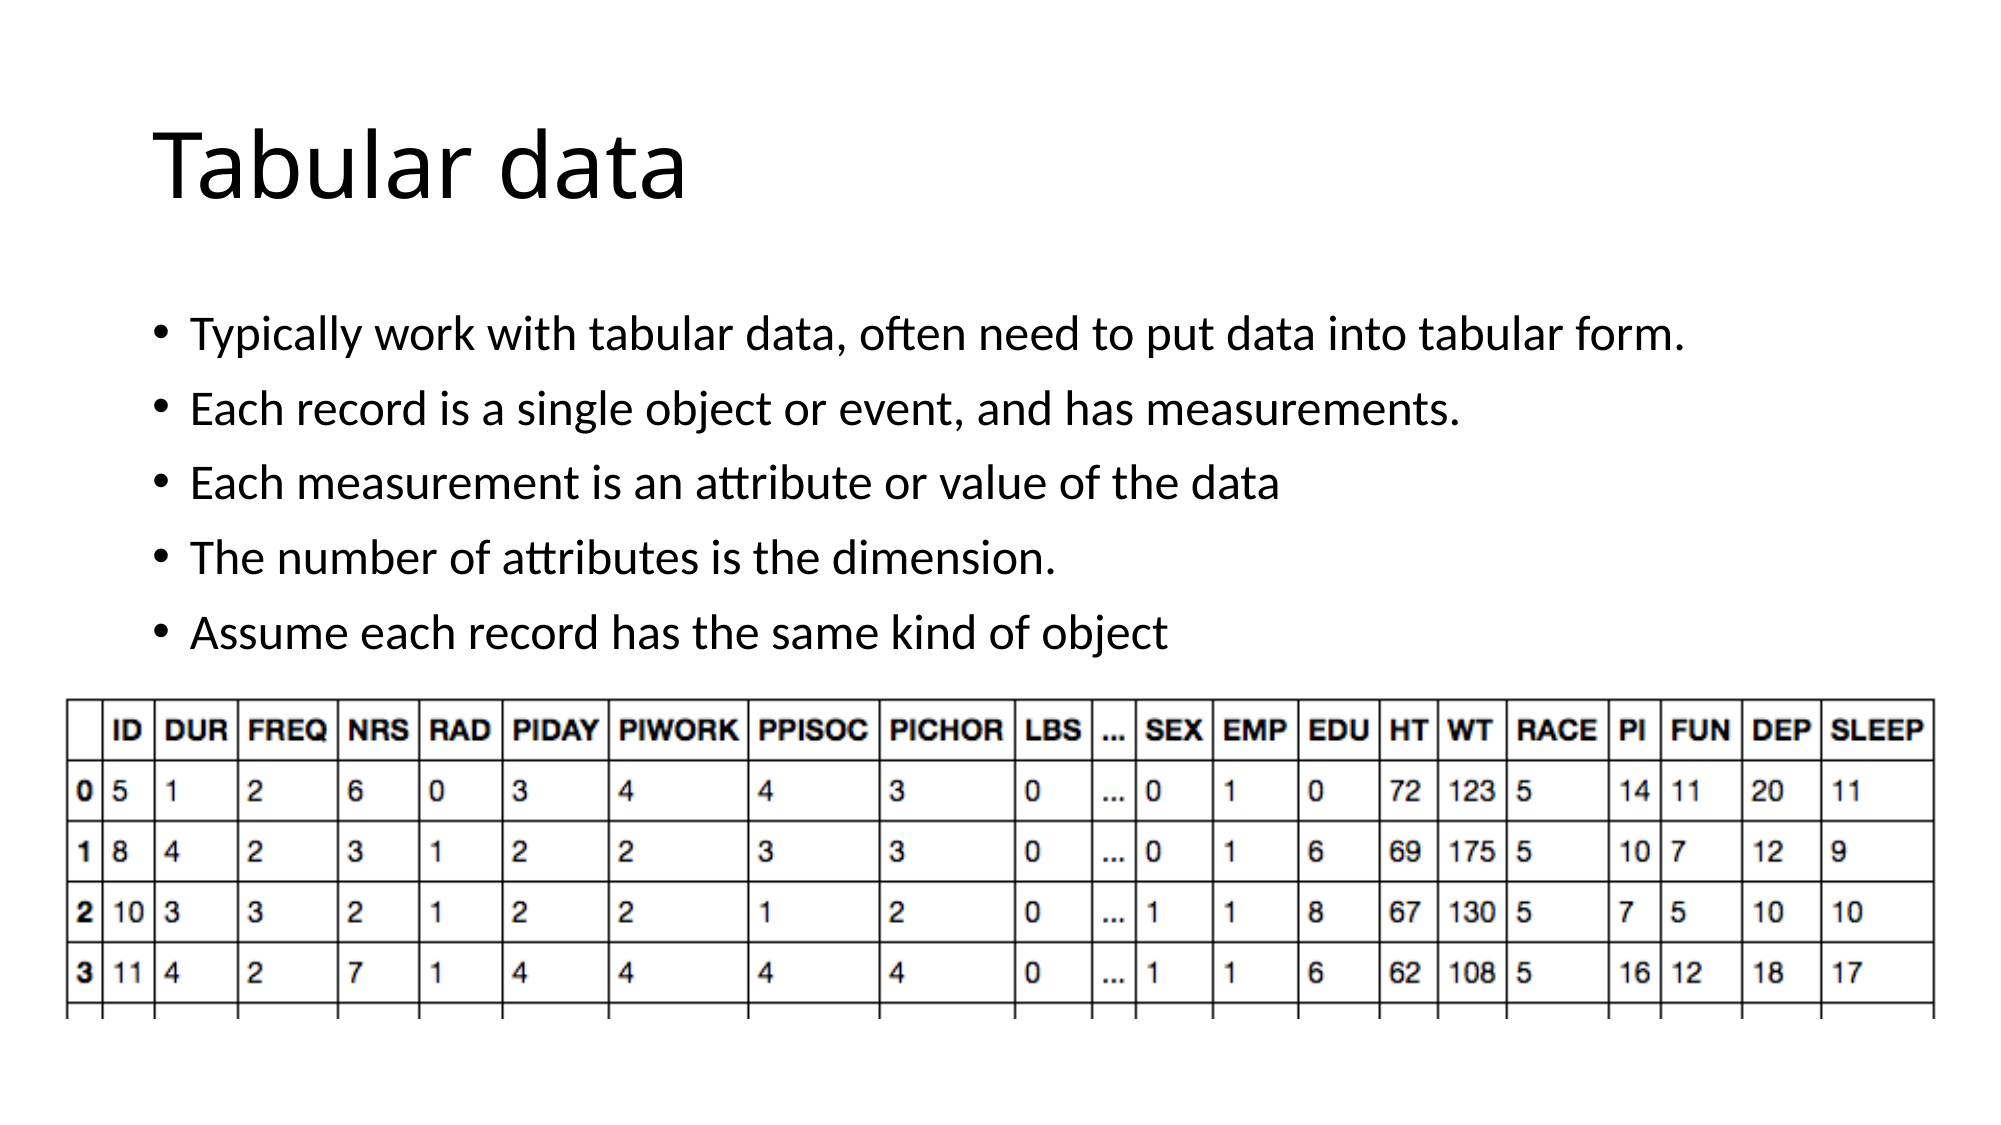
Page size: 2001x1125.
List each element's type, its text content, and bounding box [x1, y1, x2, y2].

list Typically work with tabular data, often need to put data into tabular form. Each record is a single object or event, and has measurements. Each measurement is an attribute or value of the data The number of attributes is the dimension. Assume each record has the same kind of object [137, 299, 1863, 693]
picture [49, 693, 1950, 1019]
title Tabular data [137, 59, 1863, 278]
